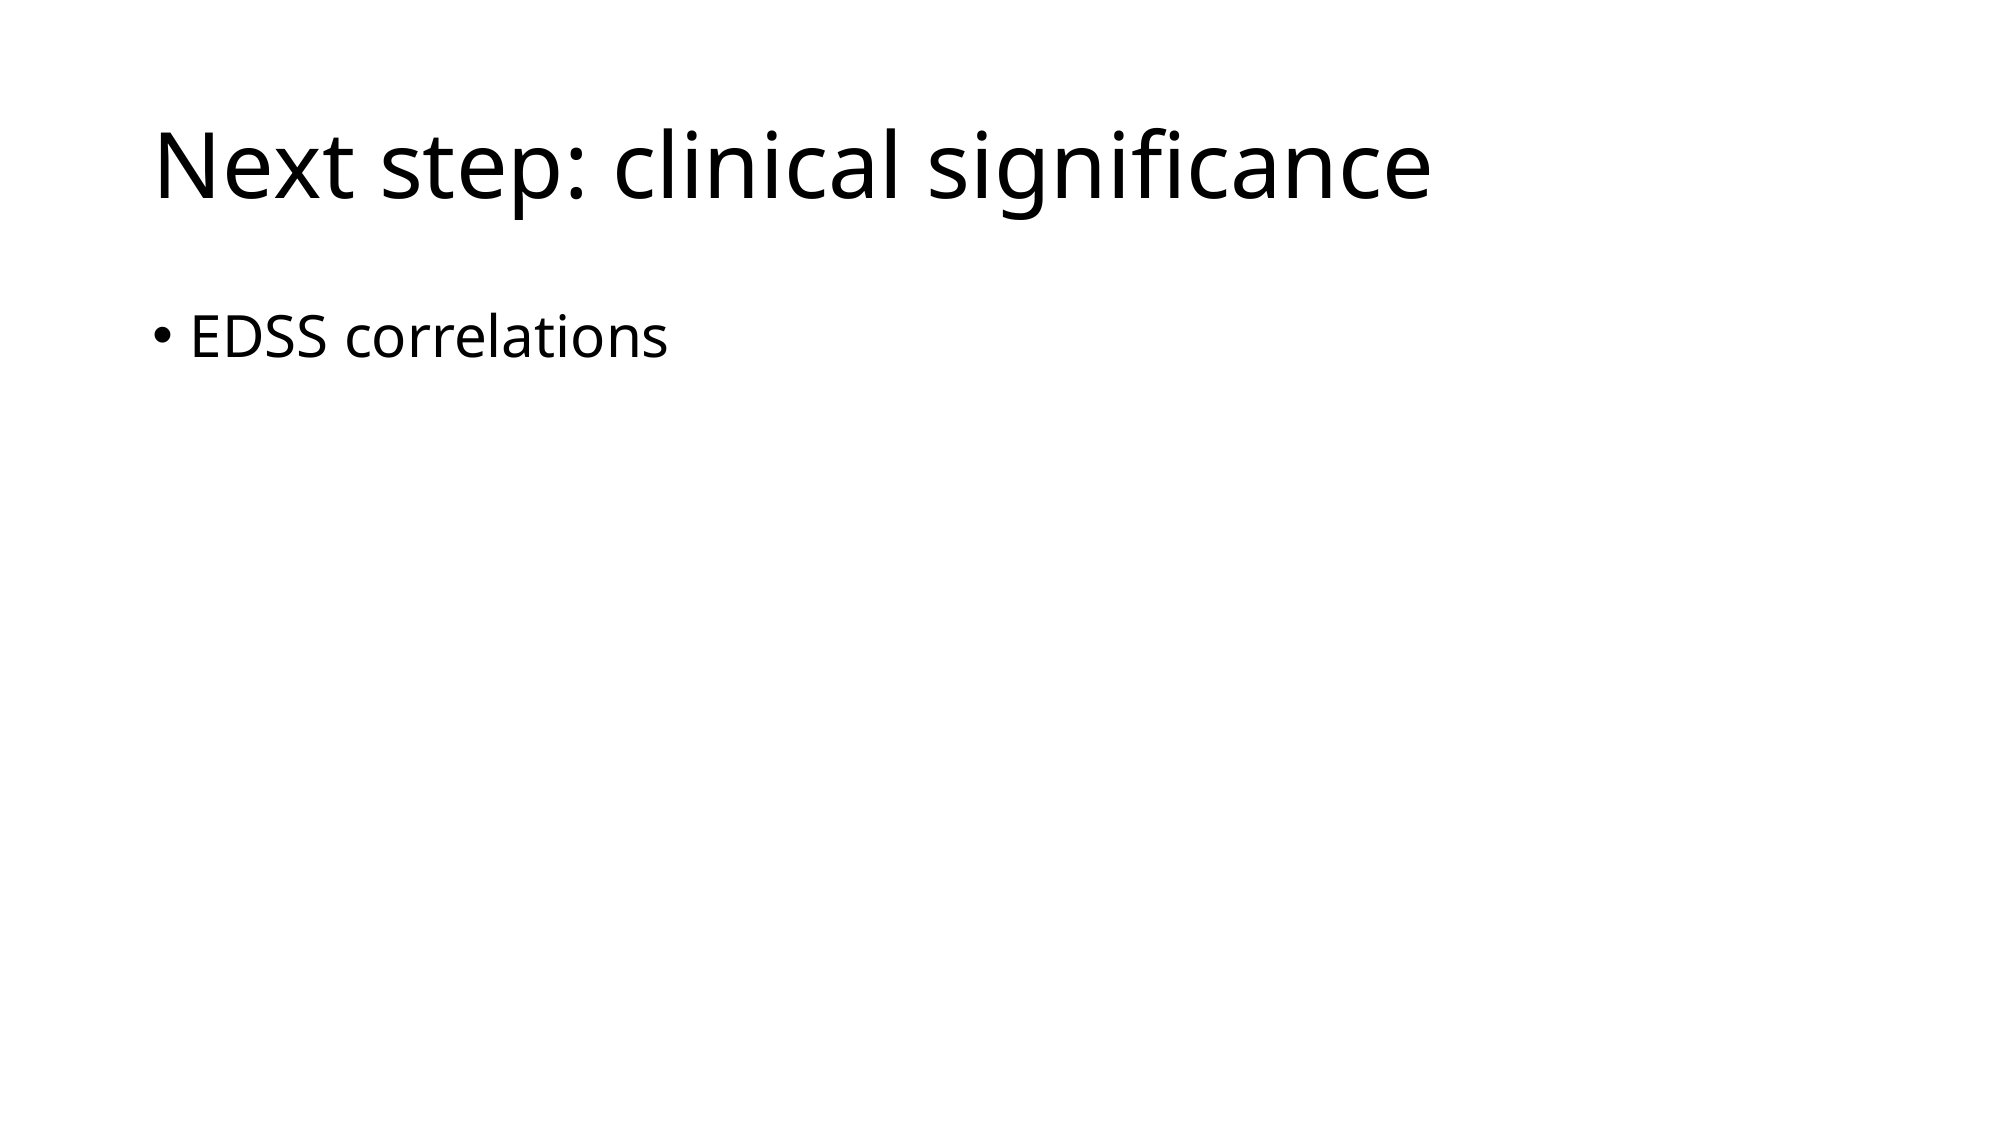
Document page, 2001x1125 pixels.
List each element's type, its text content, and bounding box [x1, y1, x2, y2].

title Next step: clinical significance [137, 59, 1863, 278]
list EDSS correlations [137, 299, 1863, 1014]
